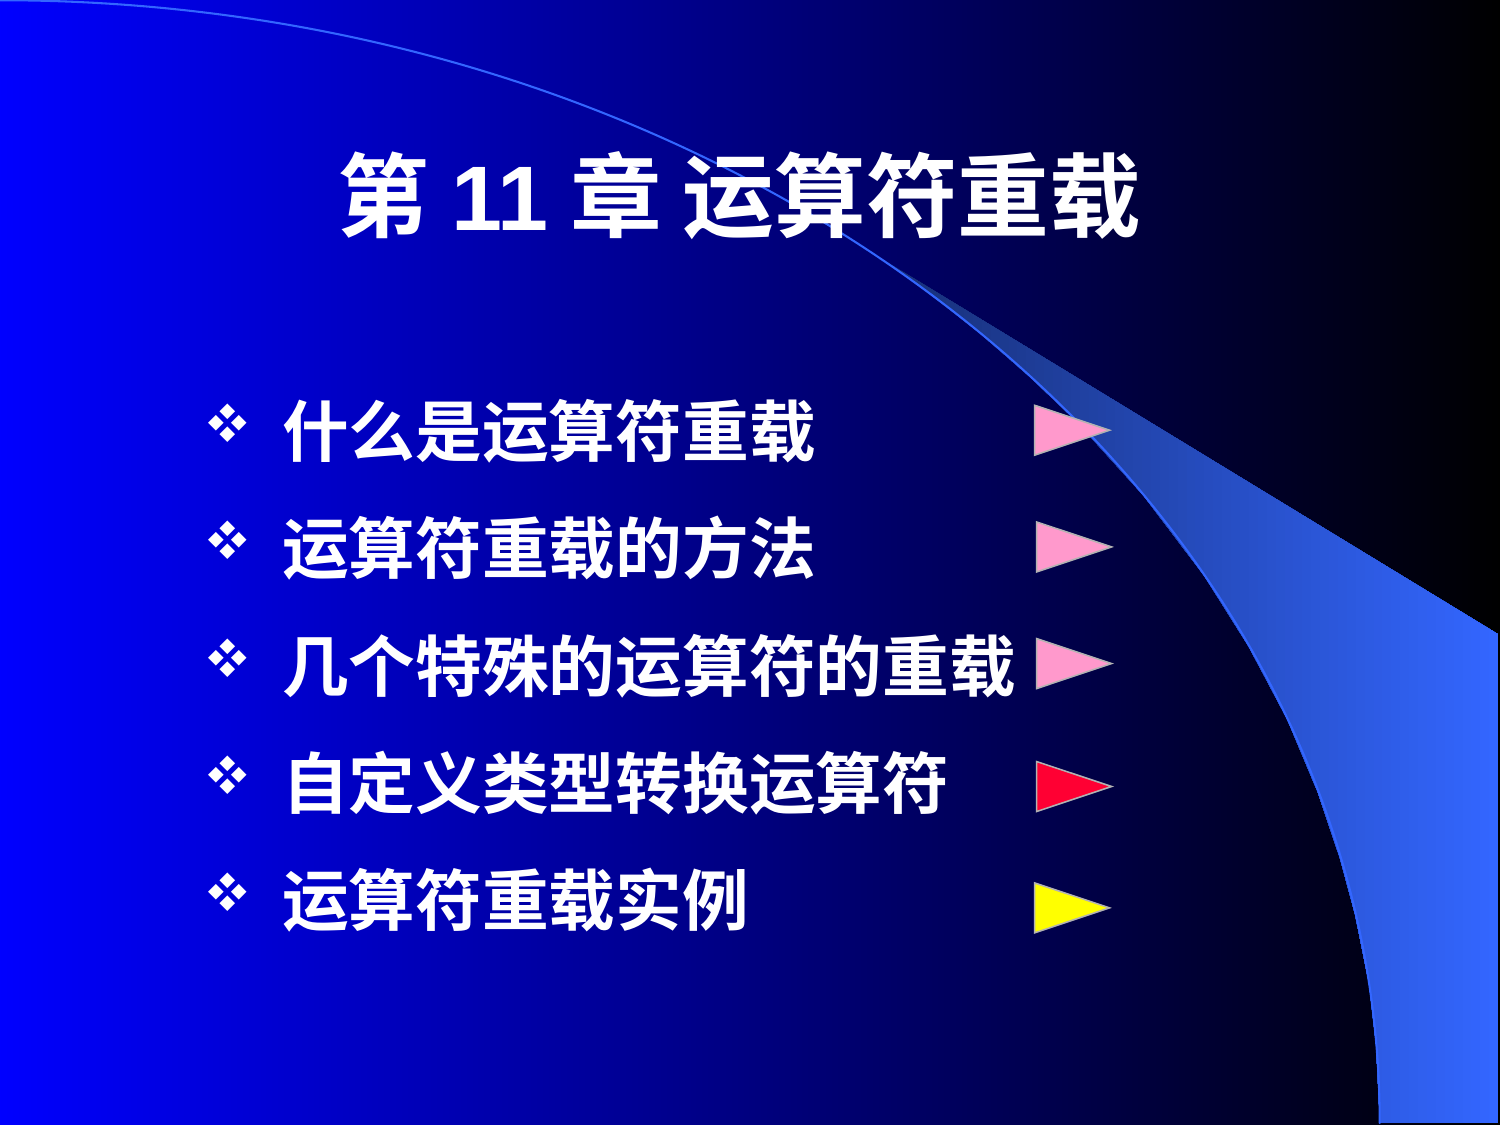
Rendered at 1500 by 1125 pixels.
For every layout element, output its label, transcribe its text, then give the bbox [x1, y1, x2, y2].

text_box [1036, 761, 1112, 812]
list 什么是运算符重载 运算符重载的方法 几个特殊的运算符的重载 自定义类型转换运算符 运算符重载实例 [188, 358, 1073, 1034]
text_box [1036, 521, 1112, 572]
text_box [1034, 405, 1110, 456]
text_box [1034, 882, 1110, 933]
text_box [1036, 638, 1112, 689]
title 第11章 运算符重载 [112, 99, 1388, 288]
